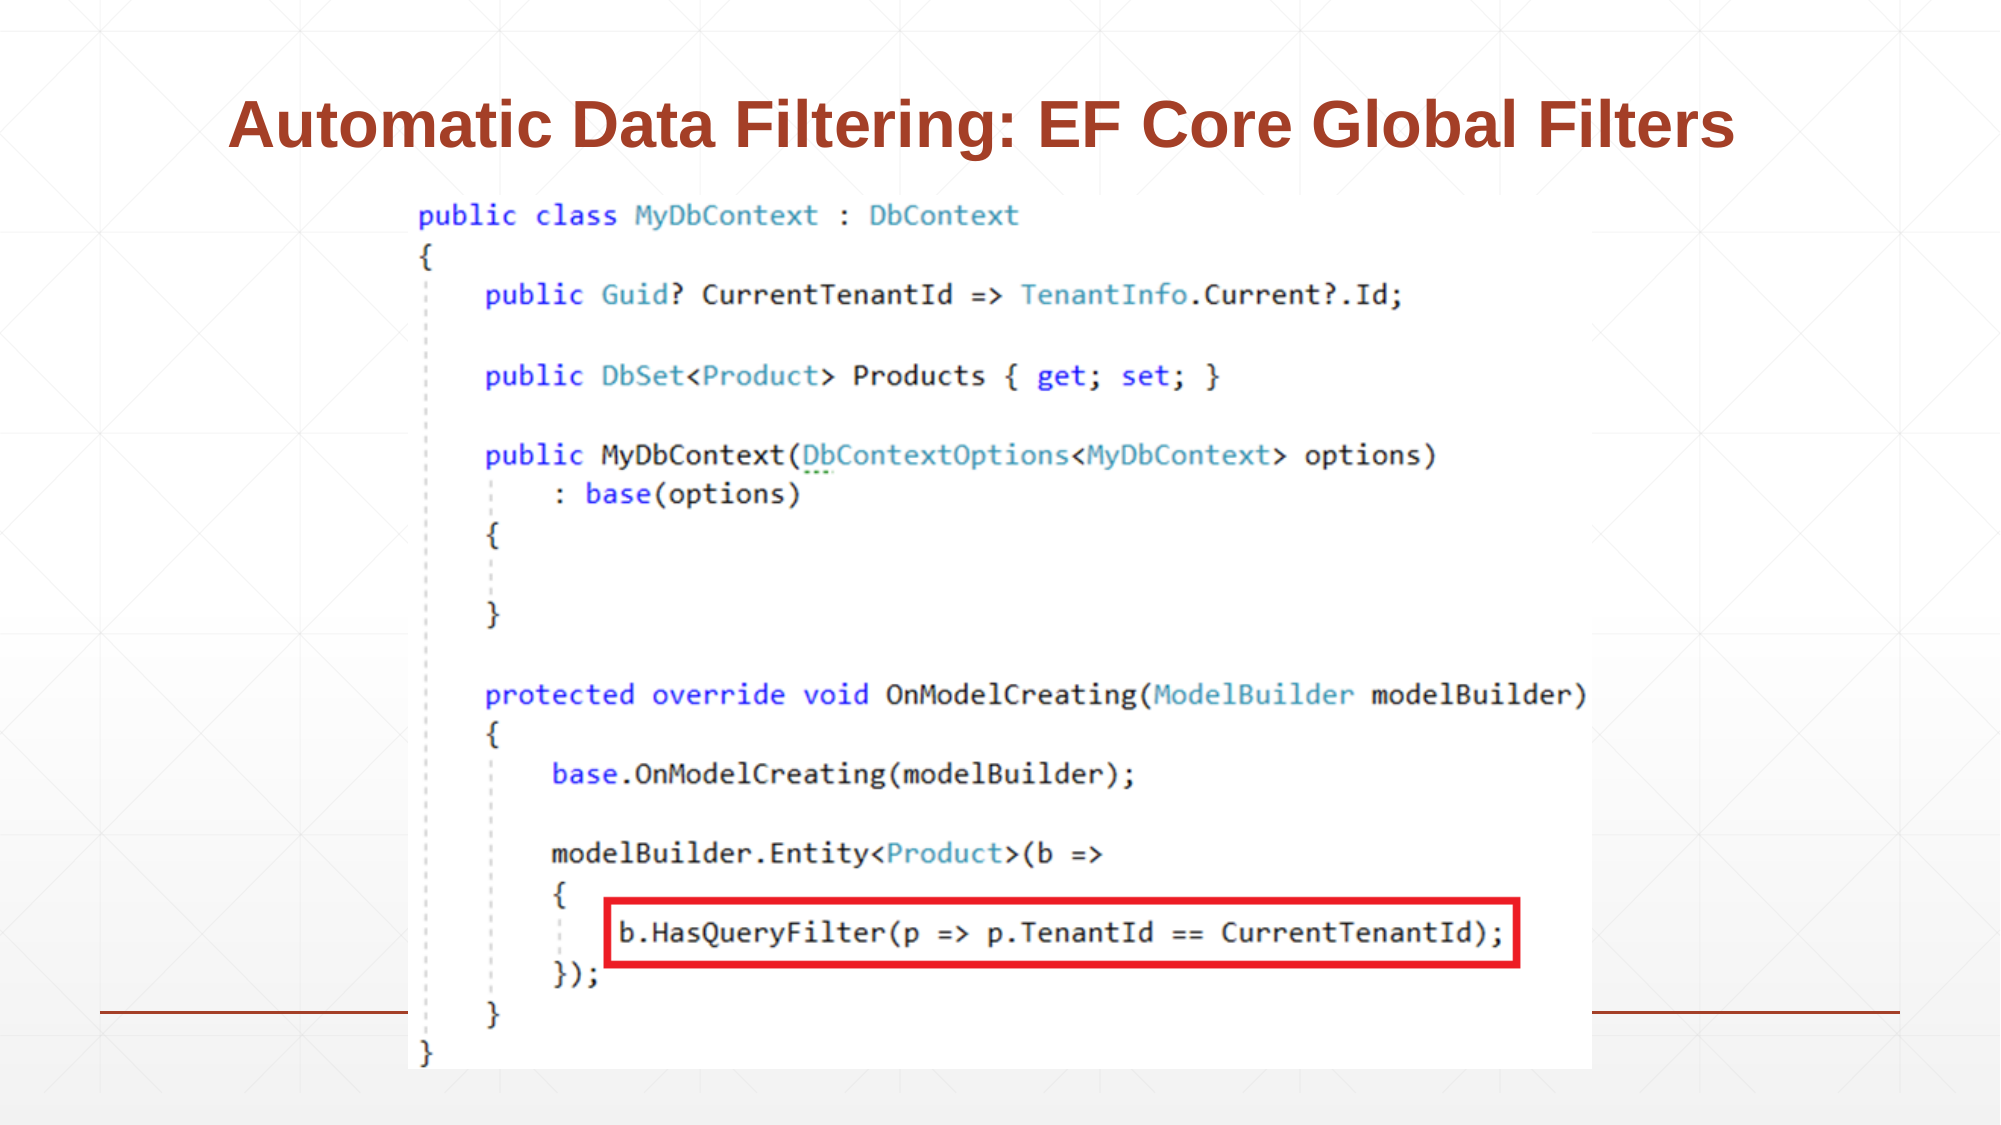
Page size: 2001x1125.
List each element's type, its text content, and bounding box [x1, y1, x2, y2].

picture [408, 195, 1592, 1069]
title Automatic Data Filtering: EF Core Global Filters [212, 82, 1788, 271]
